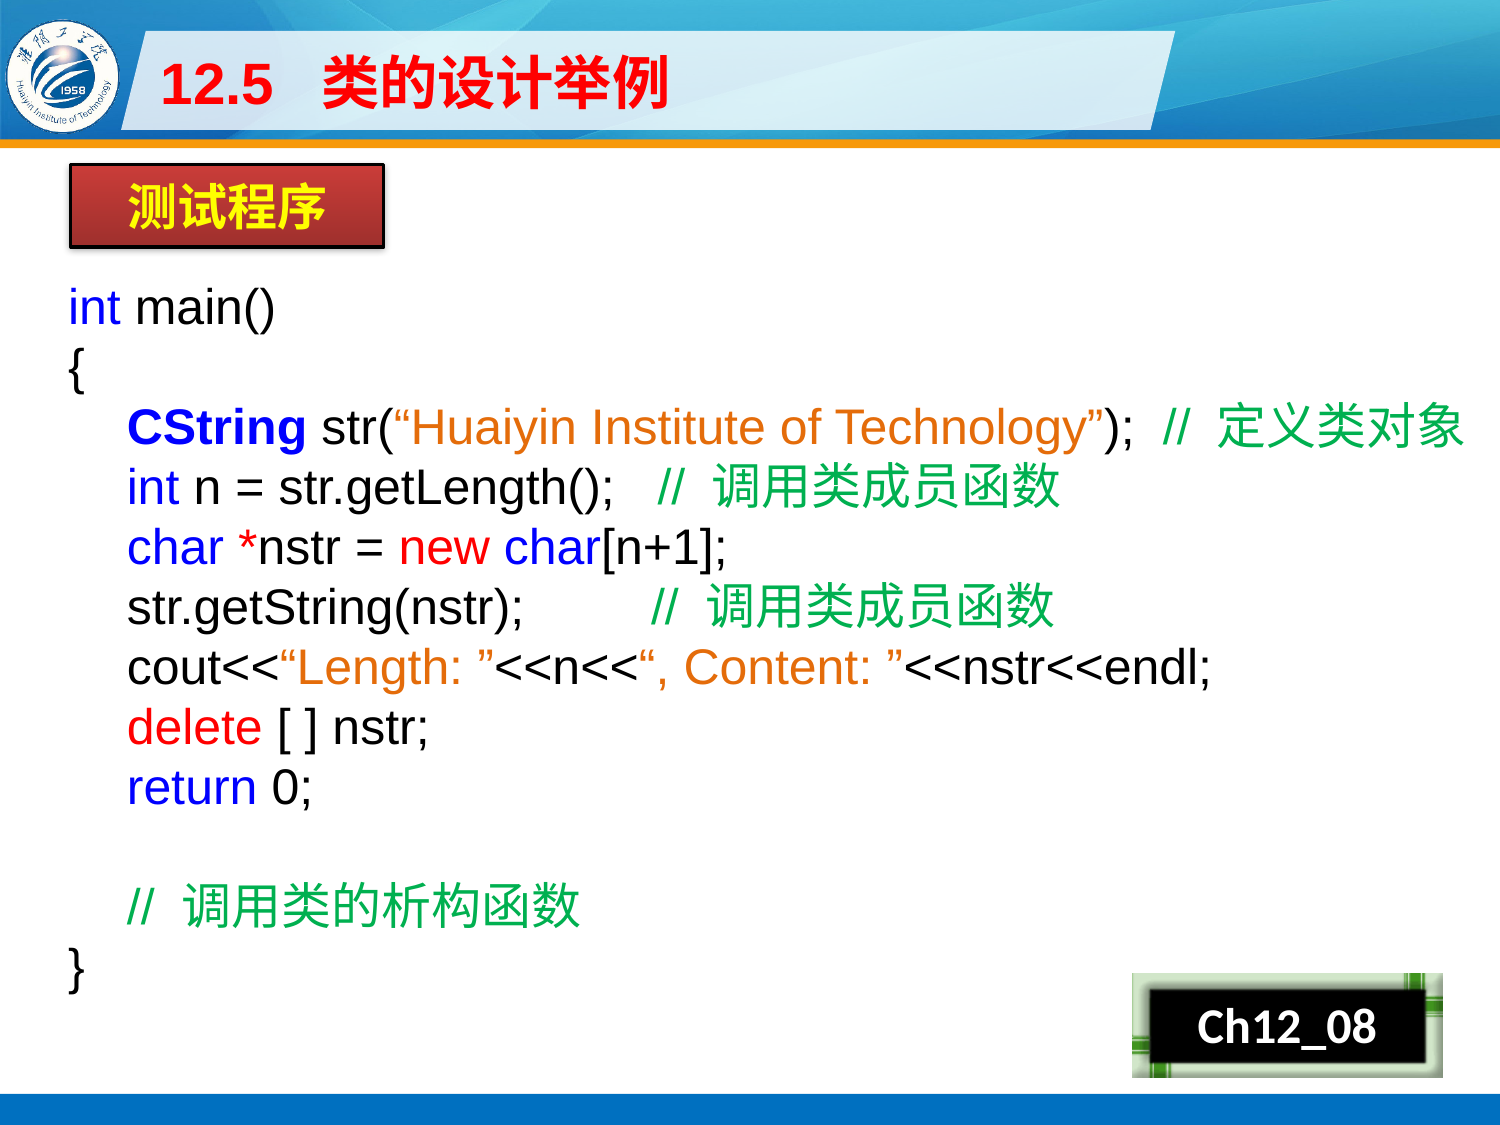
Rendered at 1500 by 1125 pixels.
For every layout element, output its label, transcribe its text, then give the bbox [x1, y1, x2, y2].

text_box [1131, 973, 1443, 1078]
picture [0, 0, 1500, 139]
title 12.5 类的设计举例 [145, 39, 1176, 123]
text_box 测试程序 [70, 164, 385, 248]
list int main() { CString str(“Huaiyin Institute of Technology”); // 定义类对象 int n = str.getLength(); // 调用类成员函数 char *nstr = new char[n+1]; str.getString(nstr); // 调用类成员函数 cout<<“Length: ”<<n<<“, Content: ”<<nstr<<endl; delete [ ] nstr; return 0; // 调用类的析构函数 } [53, 267, 1483, 1069]
